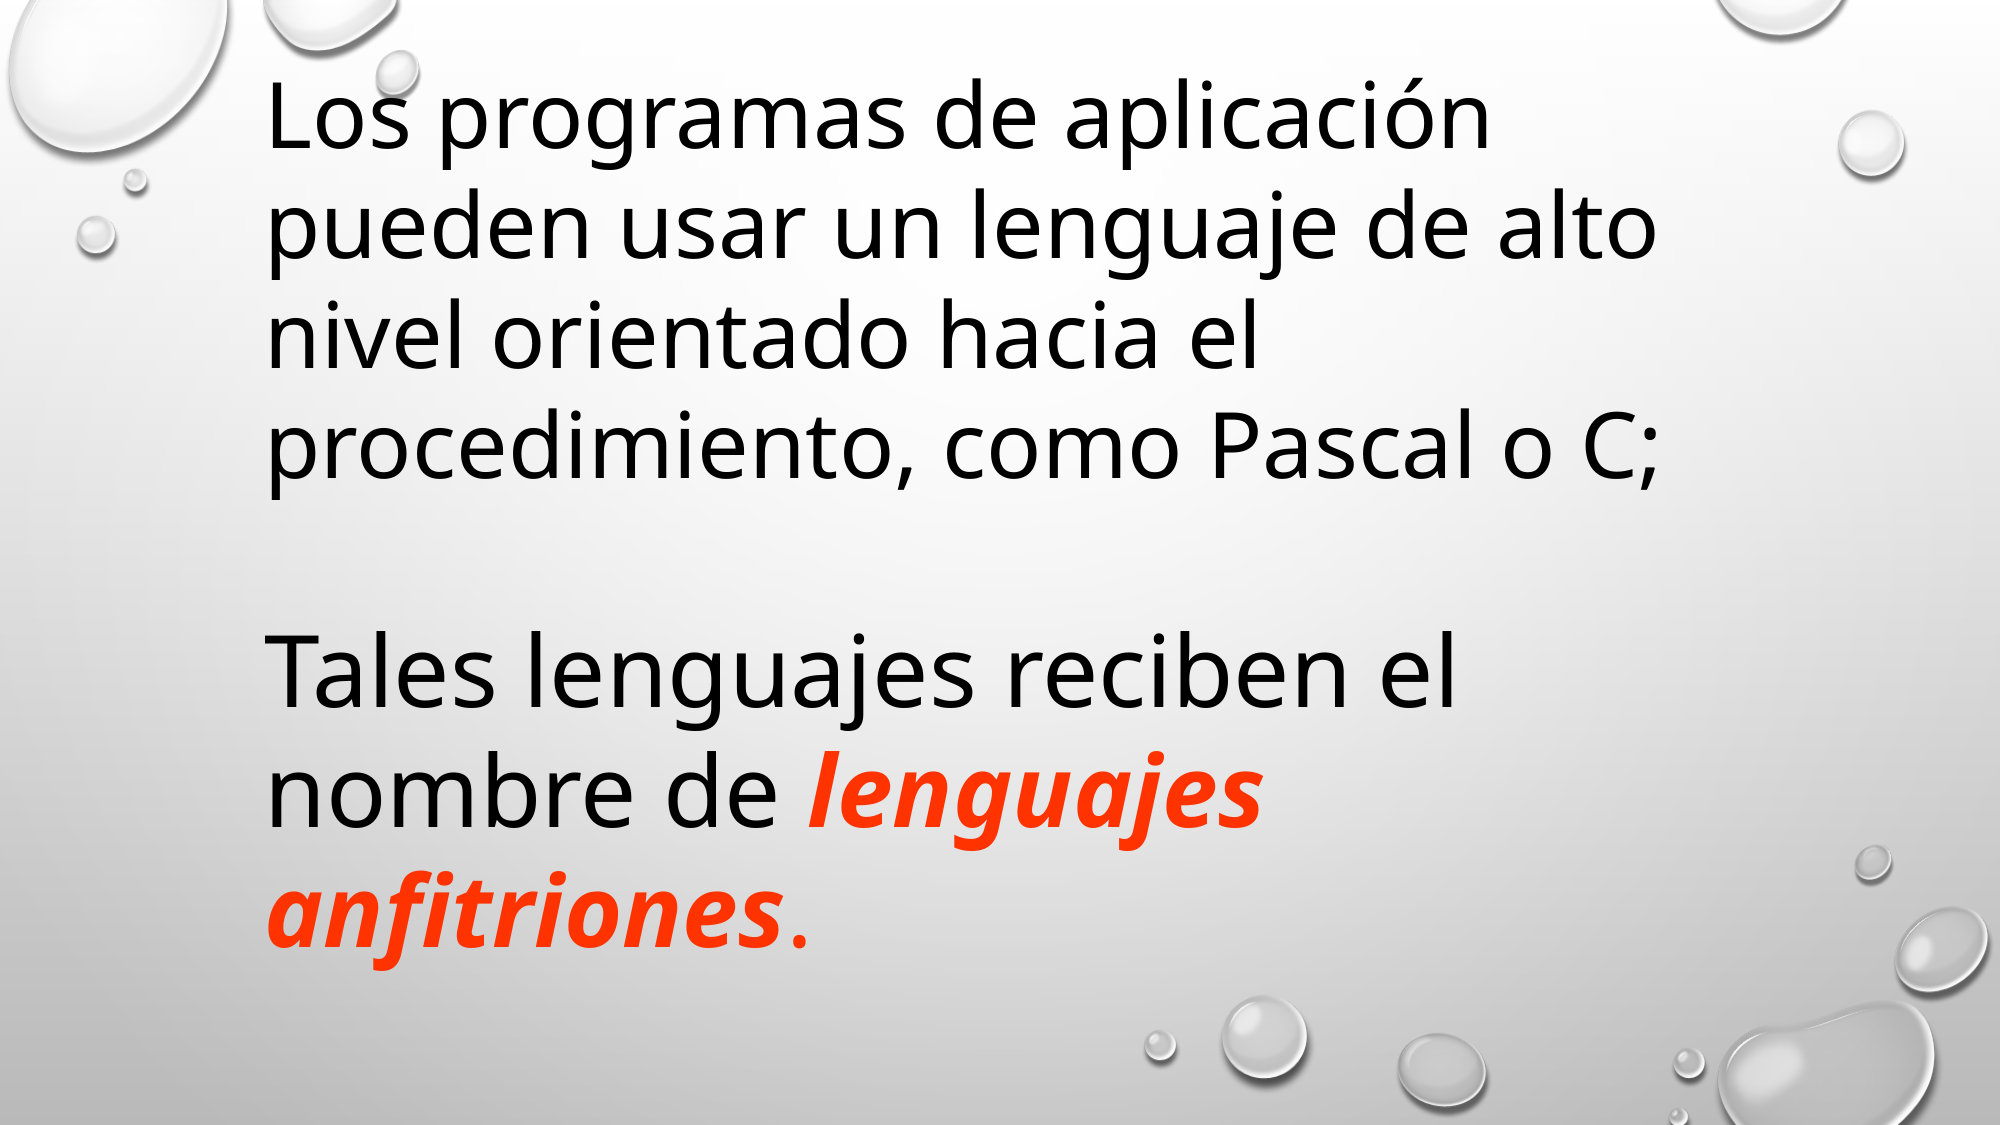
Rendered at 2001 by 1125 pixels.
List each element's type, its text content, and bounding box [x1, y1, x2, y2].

picture [0, 0, 2000, 1125]
text_box Tales lenguajes reciben el nombre de lenguajes anfitriones. [249, 600, 1750, 975]
text_box Los programas de aplicación pueden usar un lenguaje de alto nivel orientado hacia el procedimiento, como Pascal o C; [249, 49, 1750, 505]
